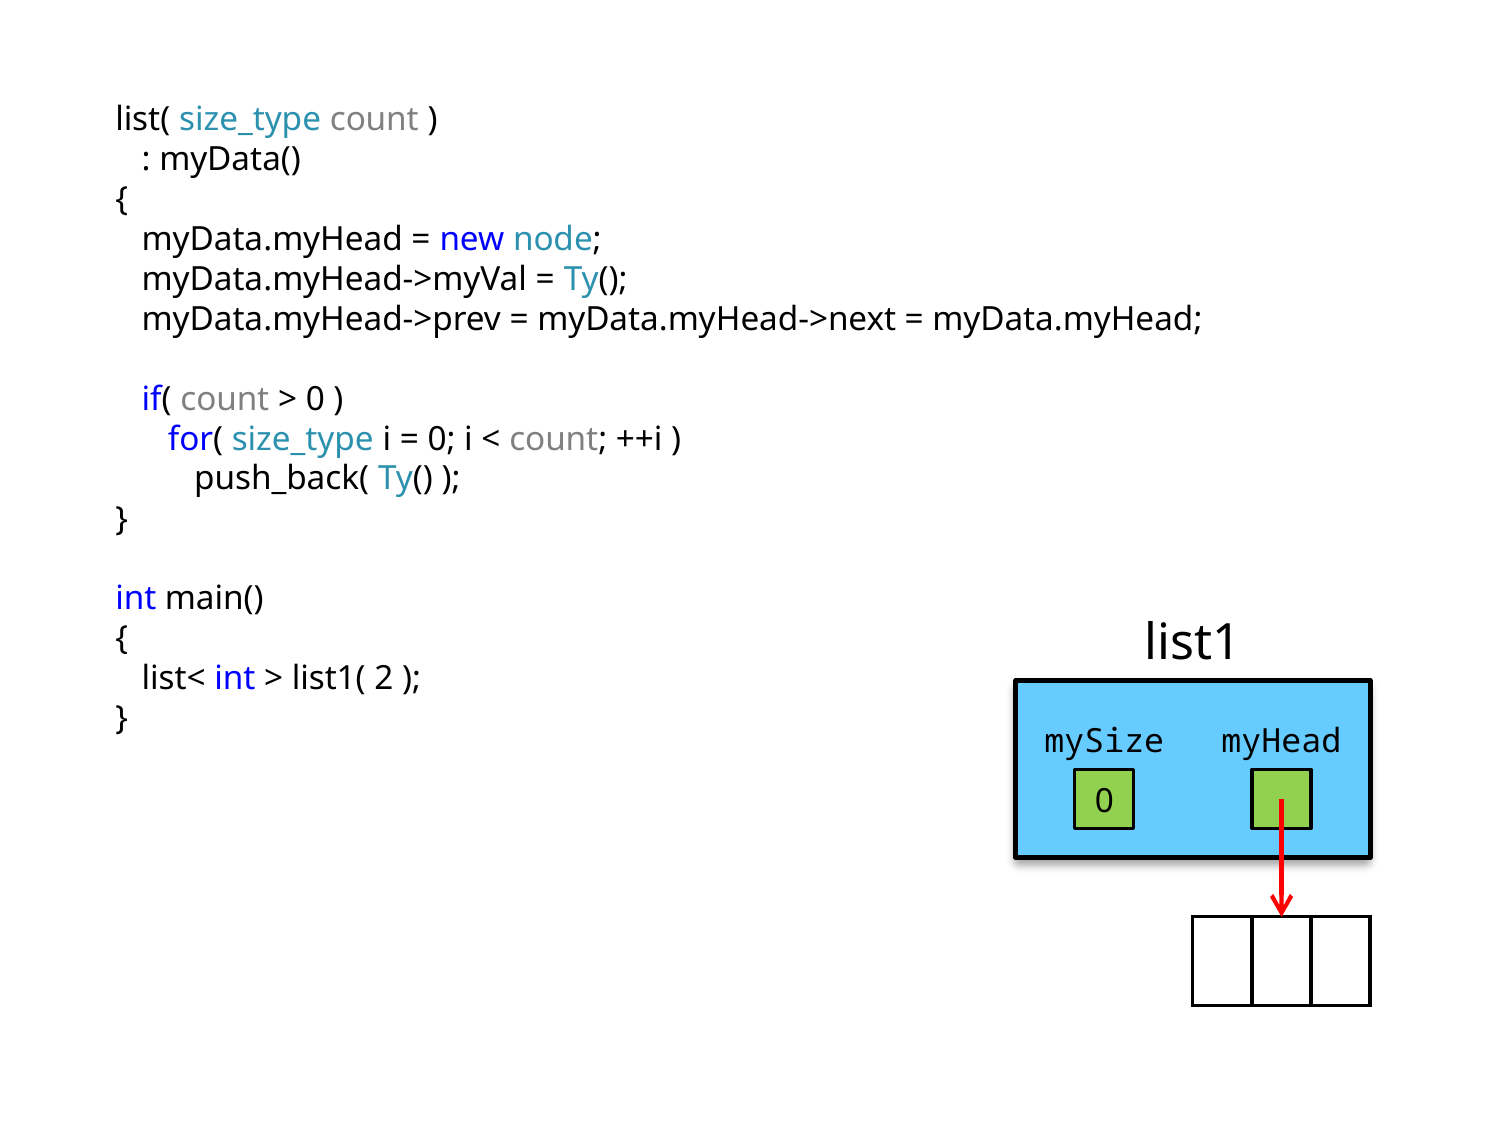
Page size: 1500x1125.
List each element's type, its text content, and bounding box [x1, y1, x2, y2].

text_box myHead [1193, 710, 1371, 770]
text_box mySize [1015, 710, 1193, 770]
list list( size_type count ) : myData() { myData.myHead = new node; myData.myHead->myVal = Ty(); myData.myHead->prev = myData.myHead->next = myData.myHead; if( count > 0 ) for( size_type i = 0; i < count; ++i ) push_back( Ty() ); } int main() { list< int > list1( 2 ); } [100, 90, 1400, 740]
text_box 0 [1073, 770, 1136, 830]
text_box [1192, 916, 1251, 1006]
text_box [1250, 767, 1313, 830]
text_box [1015, 770, 1277, 858]
text_box [1015, 680, 1371, 710]
text_box list1 [1074, 591, 1312, 681]
text_box [1285, 770, 1371, 858]
text_box [1311, 916, 1371, 1006]
text_box [1251, 916, 1311, 1006]
